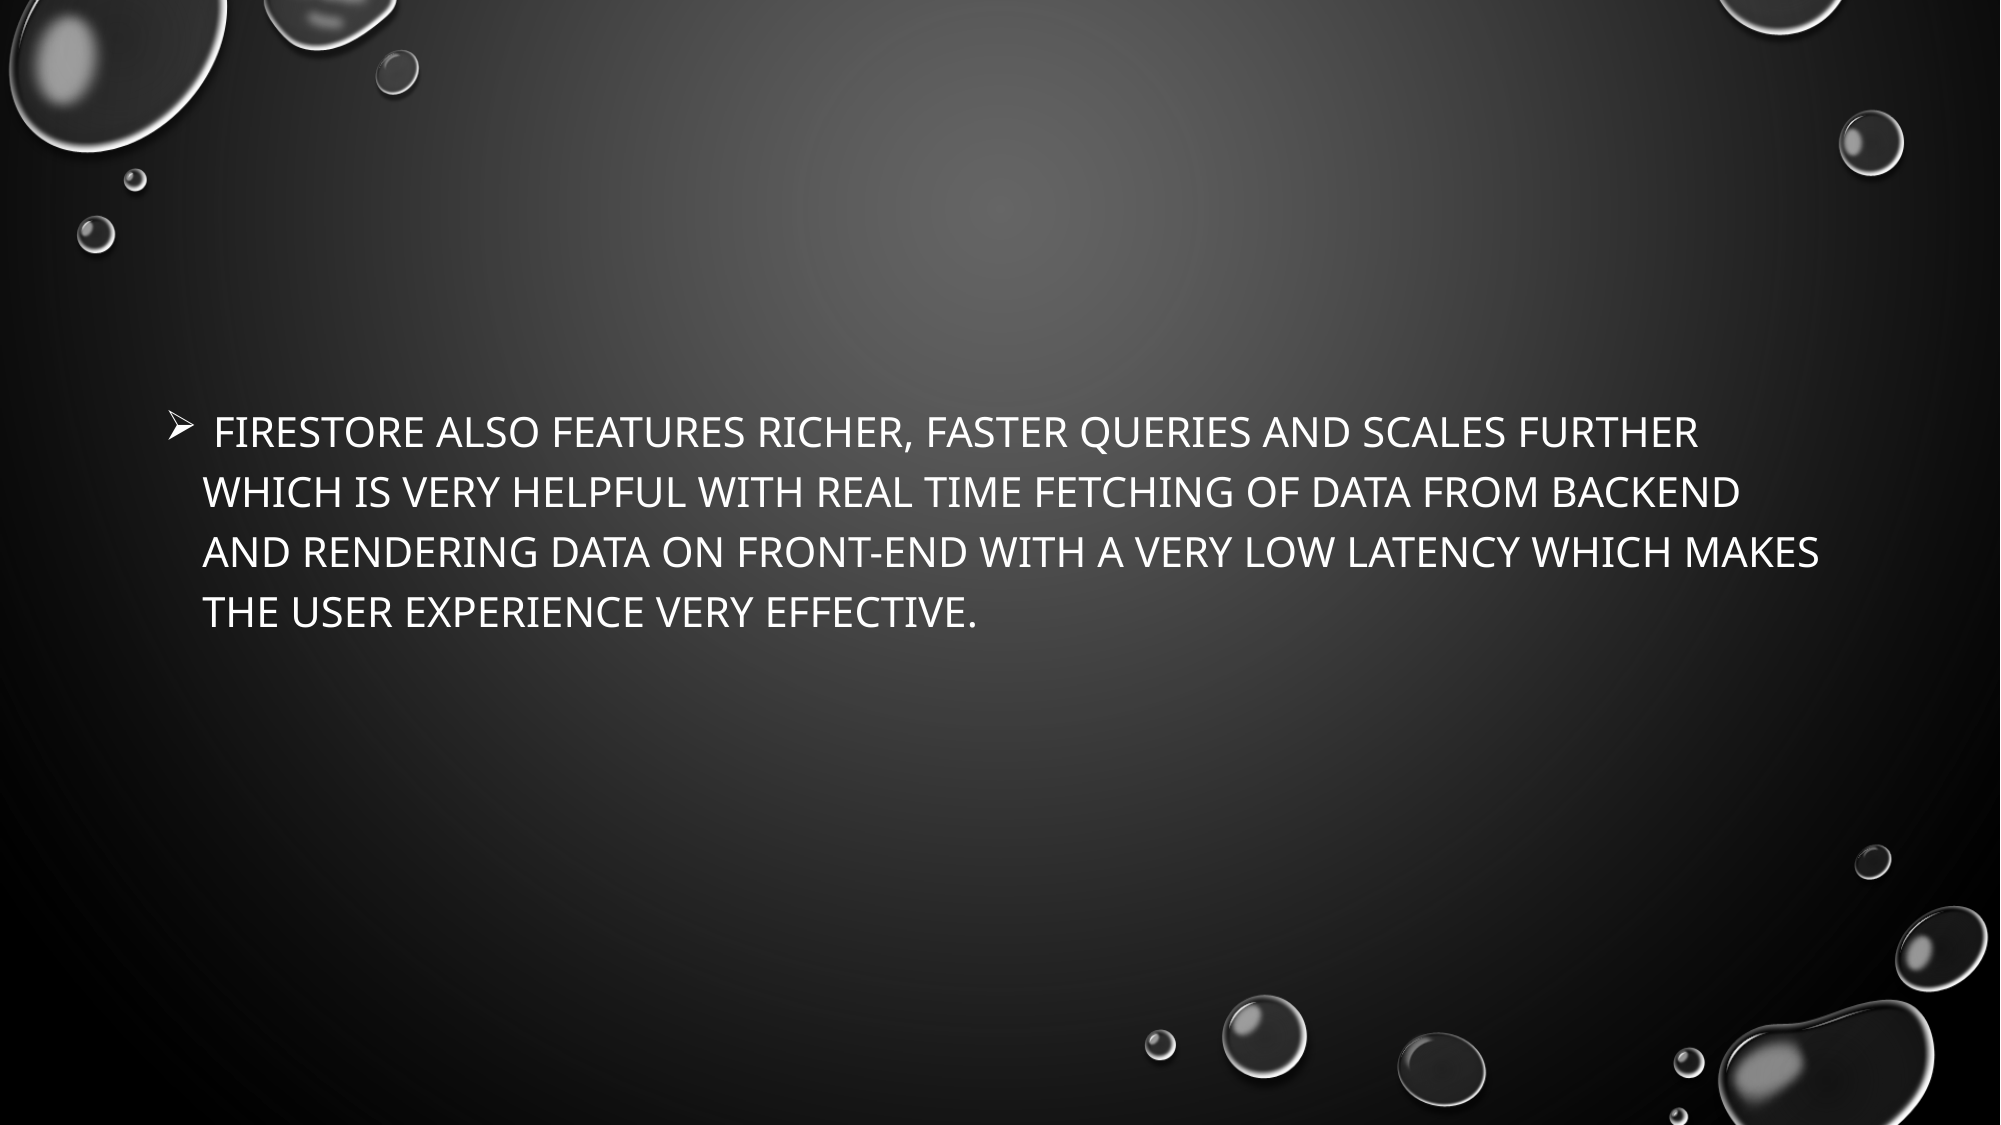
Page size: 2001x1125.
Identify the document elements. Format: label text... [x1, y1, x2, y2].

title [149, 101, 1851, 364]
picture [0, 0, 2000, 1125]
list Firestore also features richer, faster queries and scales further which is very helpful with Real time fetching of data from backend and rendering data on front-end with a very low latency which makes the user experience very effective. [149, 388, 1850, 950]
